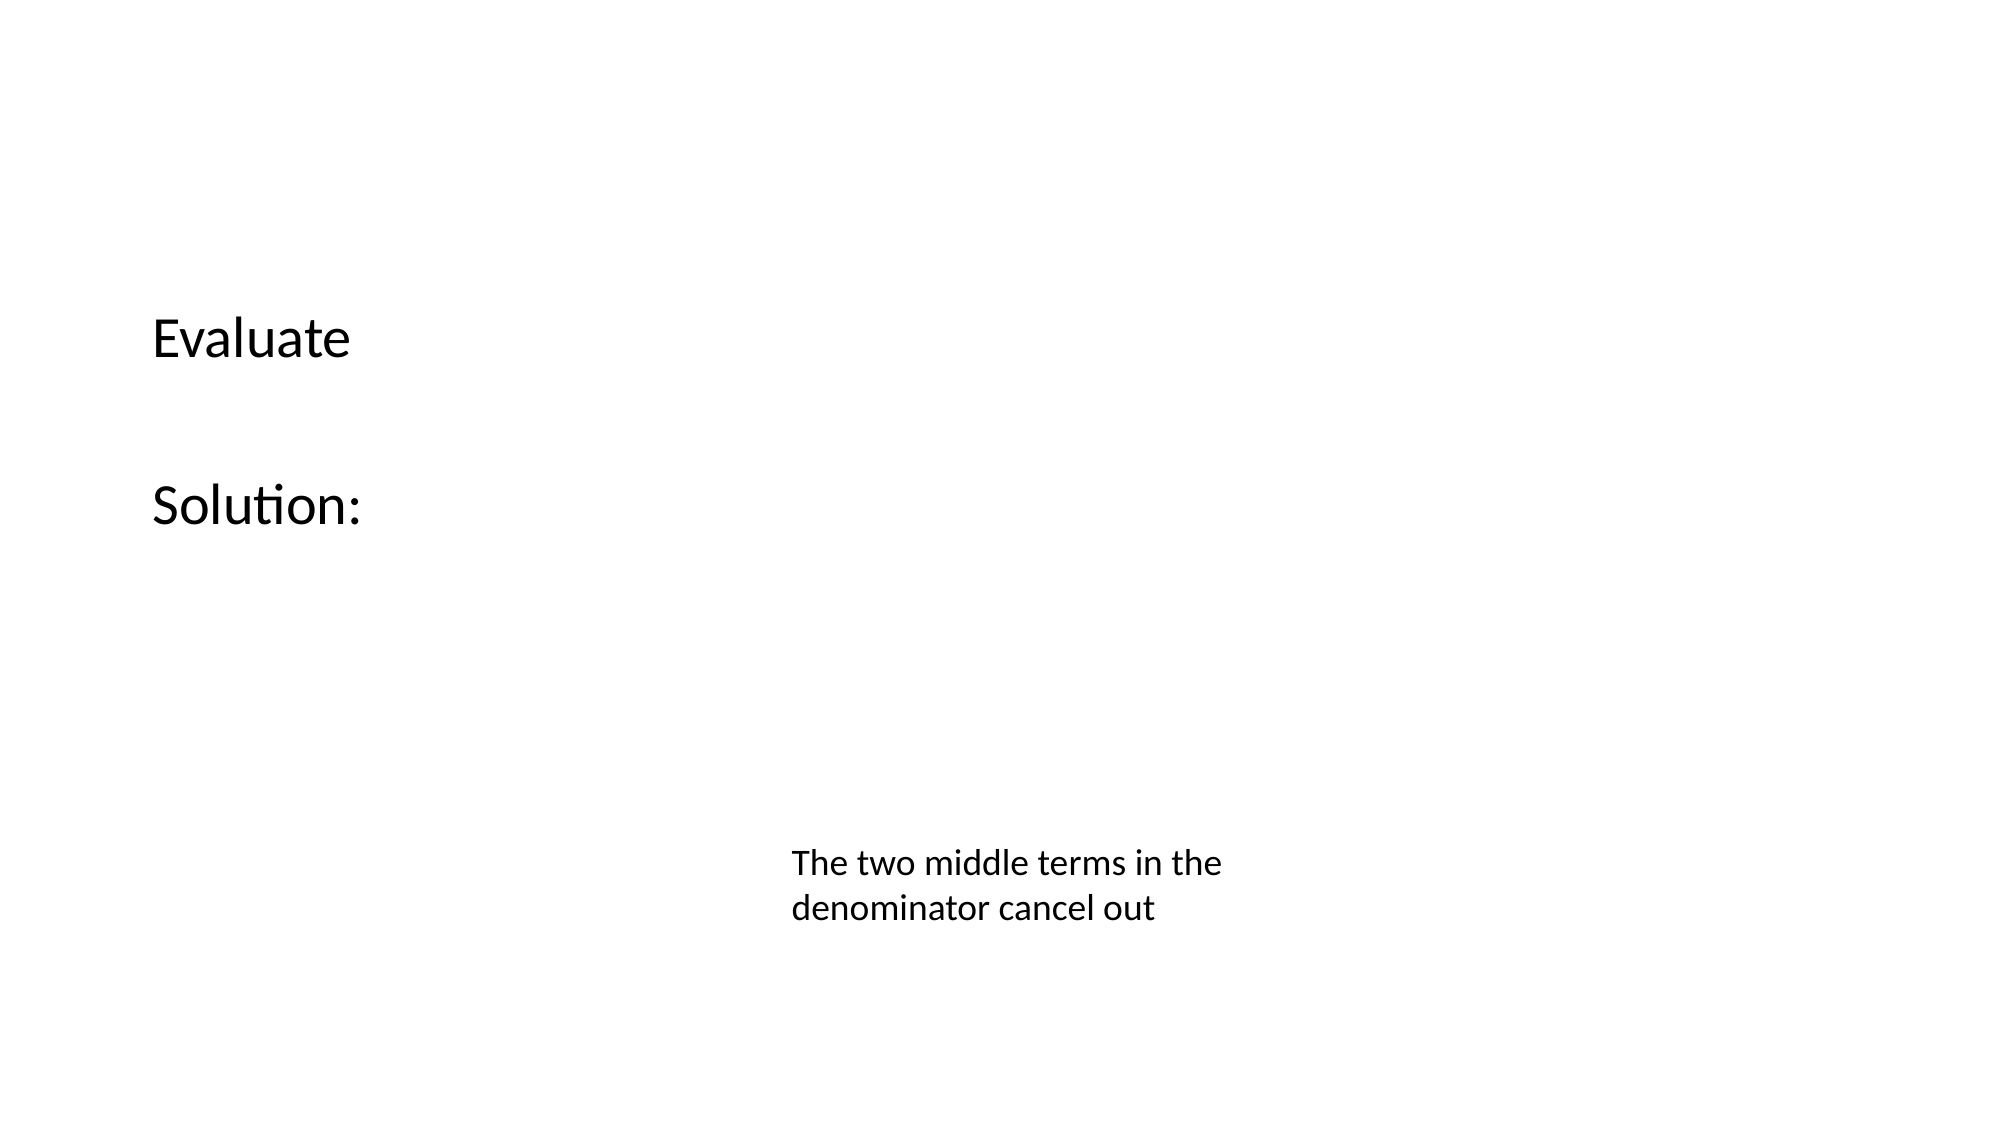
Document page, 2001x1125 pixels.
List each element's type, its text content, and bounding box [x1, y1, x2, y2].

text_box The two middle terms in the denominator cancel out [776, 830, 1256, 936]
